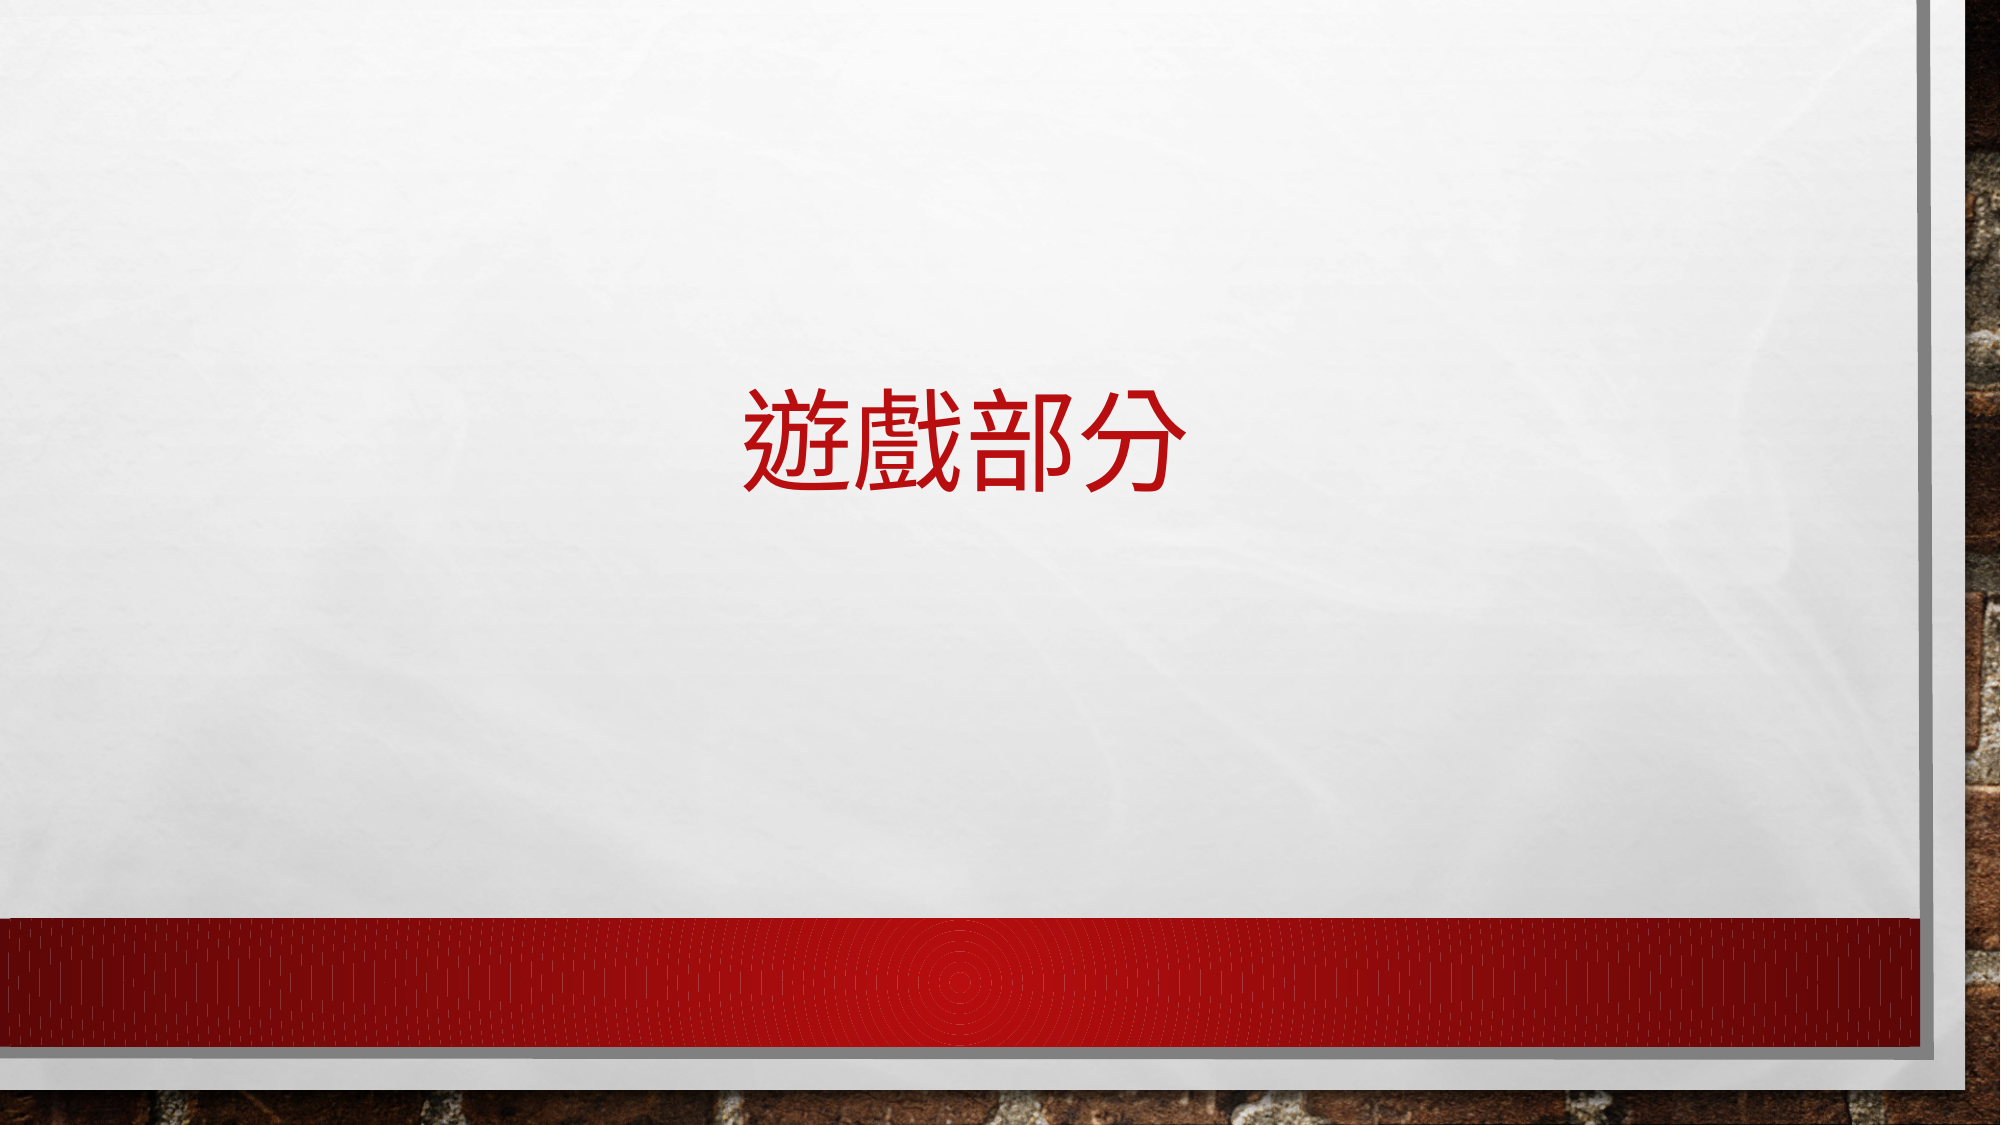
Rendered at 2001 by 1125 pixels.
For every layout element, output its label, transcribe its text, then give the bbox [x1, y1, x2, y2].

picture [0, 0, 2000, 1125]
title 遊戲部分 [112, 353, 1818, 542]
